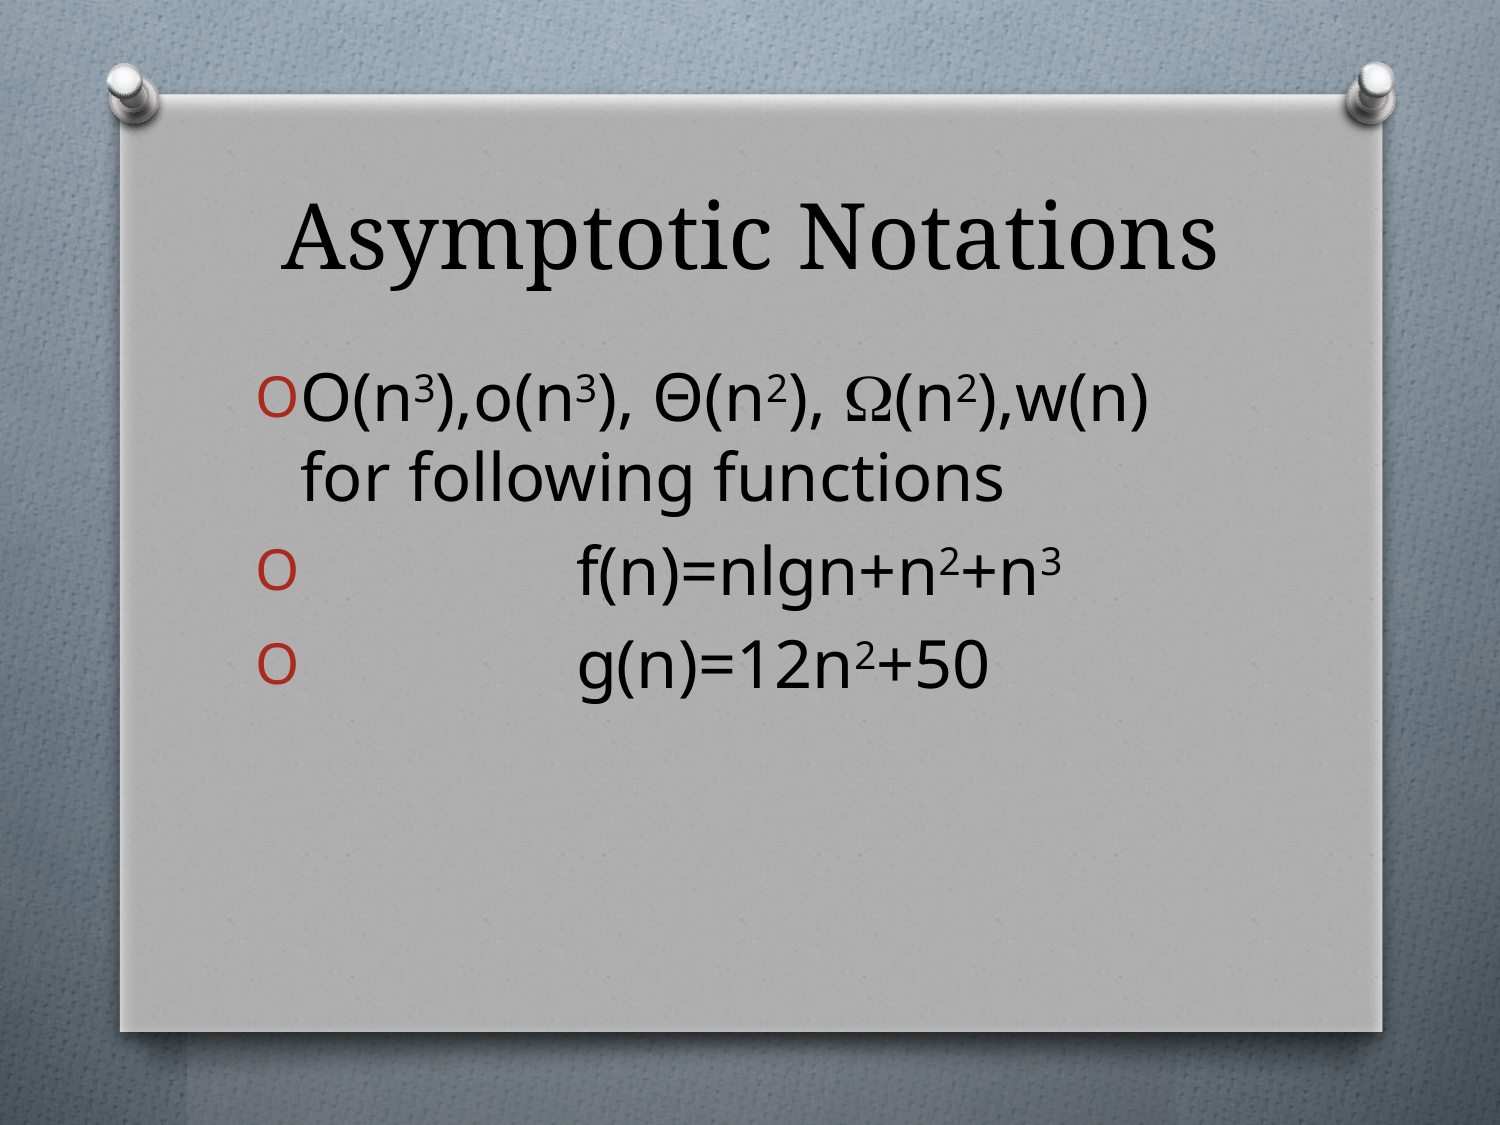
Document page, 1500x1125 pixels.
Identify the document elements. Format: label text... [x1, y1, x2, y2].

title Asymptotic Notations [179, 134, 1323, 332]
picture [75, 29, 198, 153]
list O(n3),o(n3), Θ(n2), (n2),w(n) for following functions f(n)=nlgn+n2+n3 g(n)=12n2+50 [240, 347, 1257, 939]
picture [1317, 35, 1439, 156]
